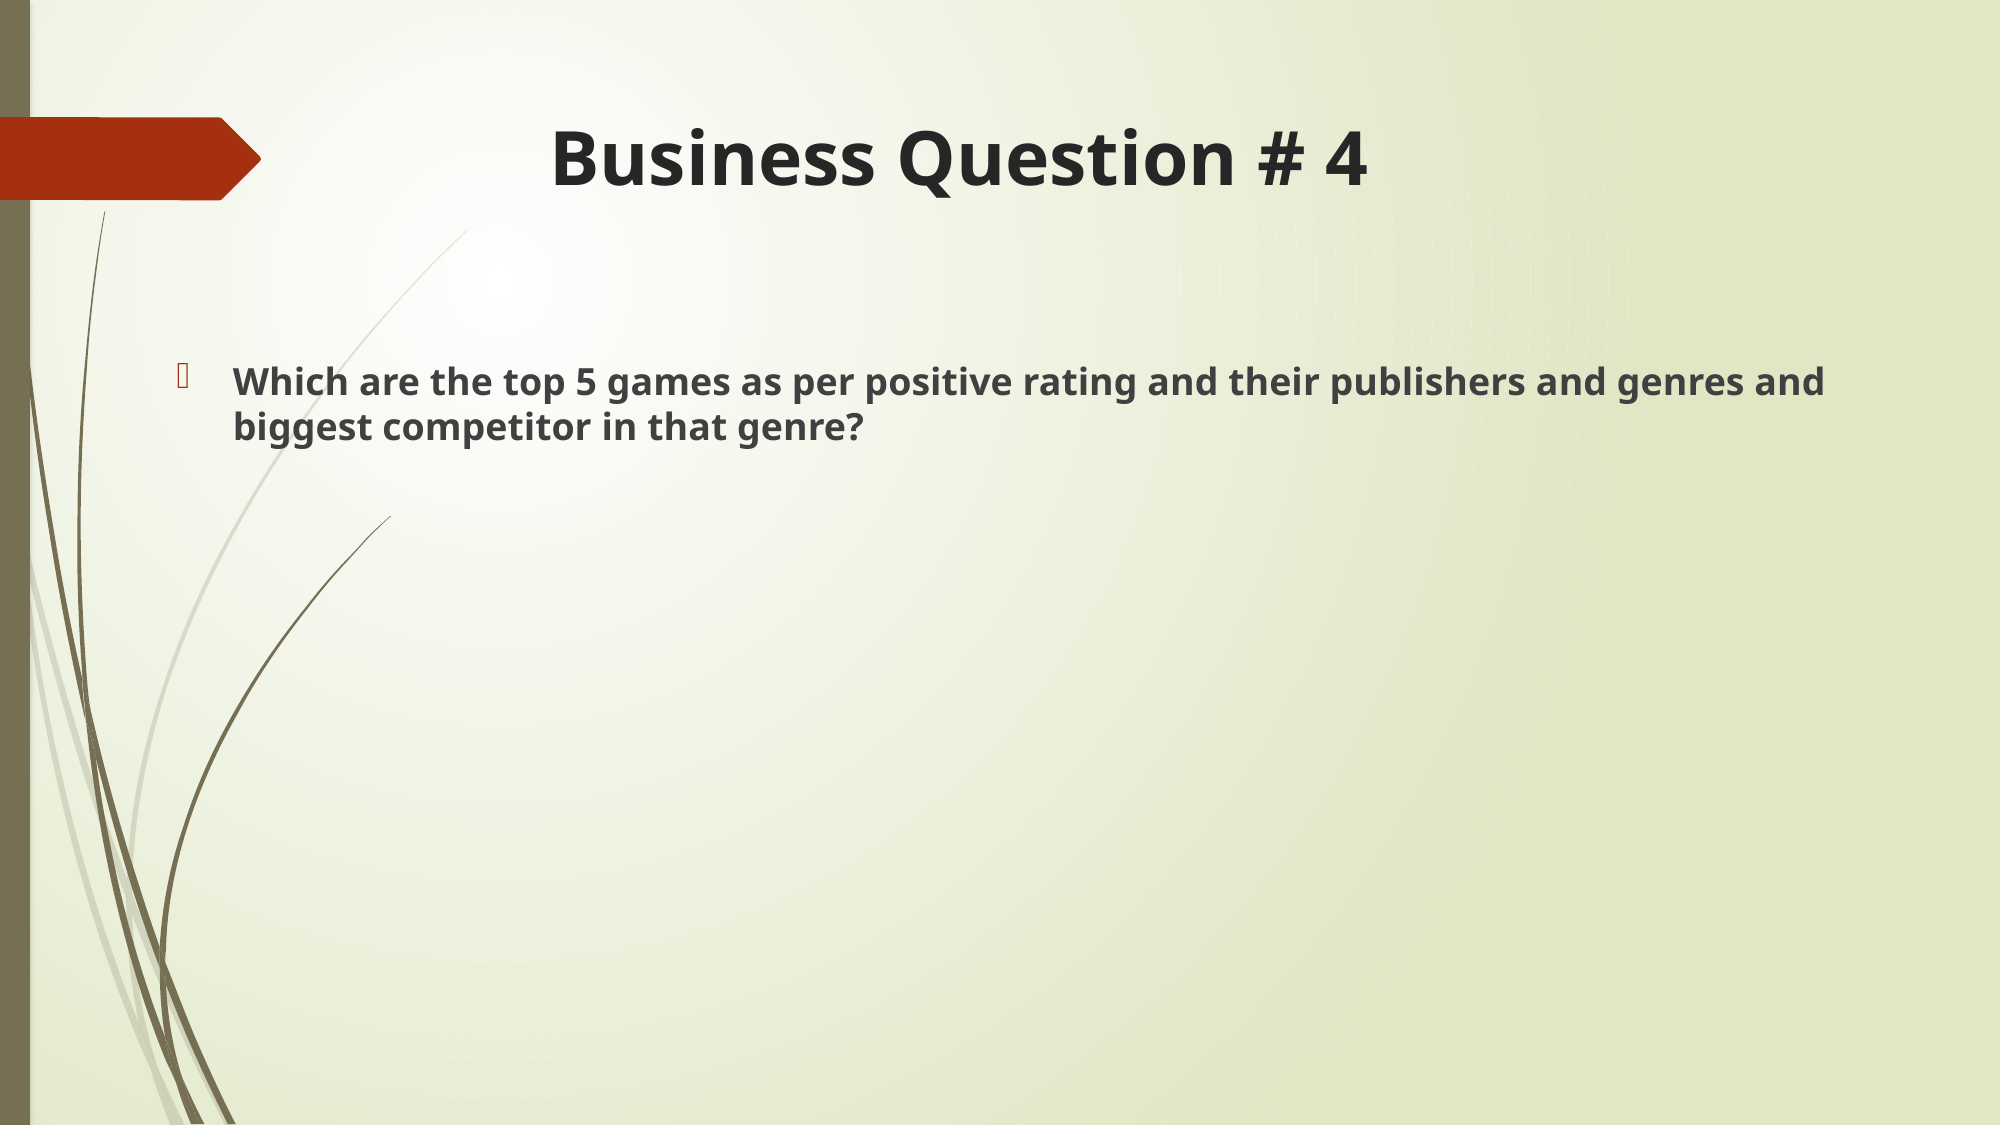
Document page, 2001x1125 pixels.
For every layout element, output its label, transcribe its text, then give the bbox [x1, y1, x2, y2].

list Which are the top 5 games as per positive rating and their publishers and genres and biggest competitor in that genre? [161, 350, 1888, 970]
title Business Question # 4 [31, 102, 1888, 313]
